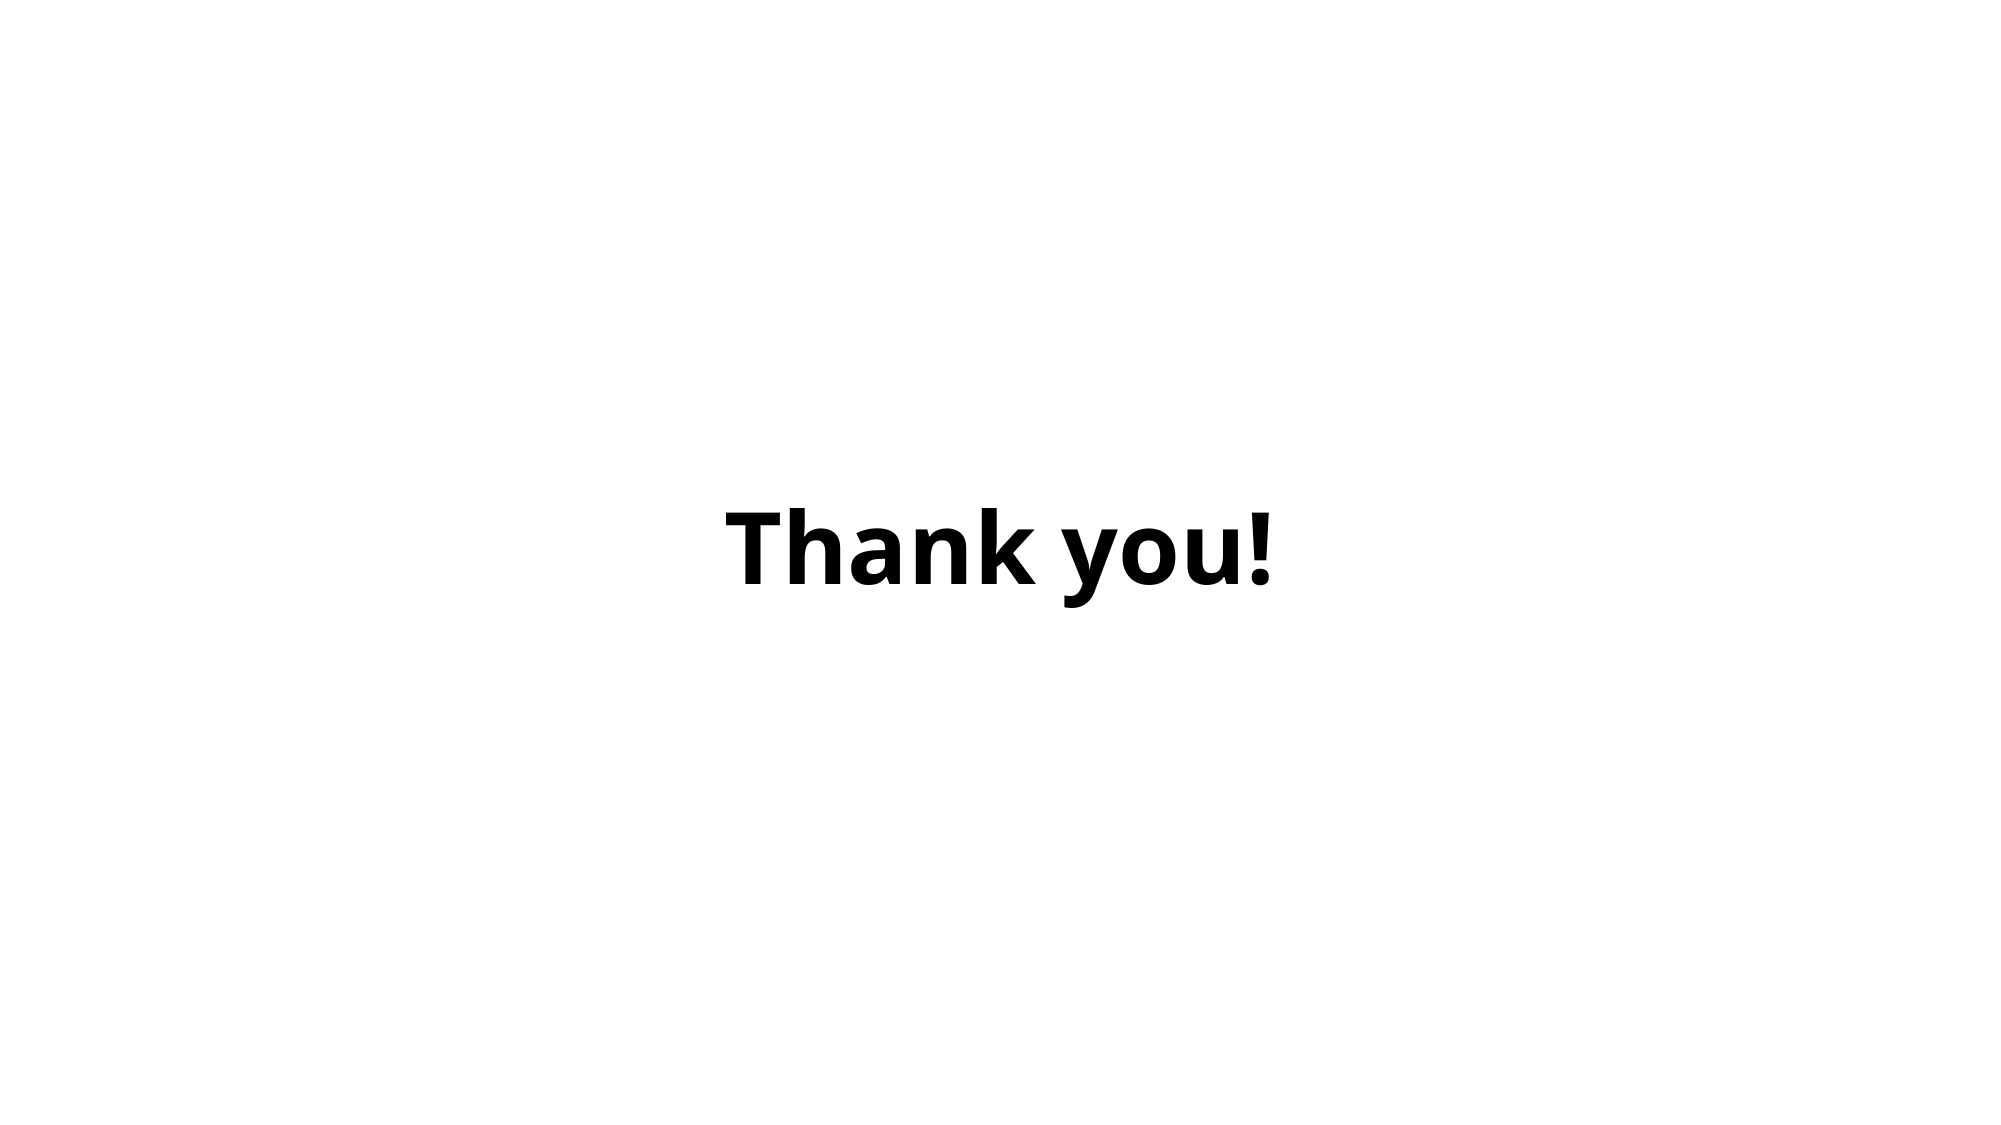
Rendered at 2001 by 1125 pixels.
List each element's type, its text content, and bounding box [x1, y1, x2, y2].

title Thank you! [137, 443, 1863, 661]
